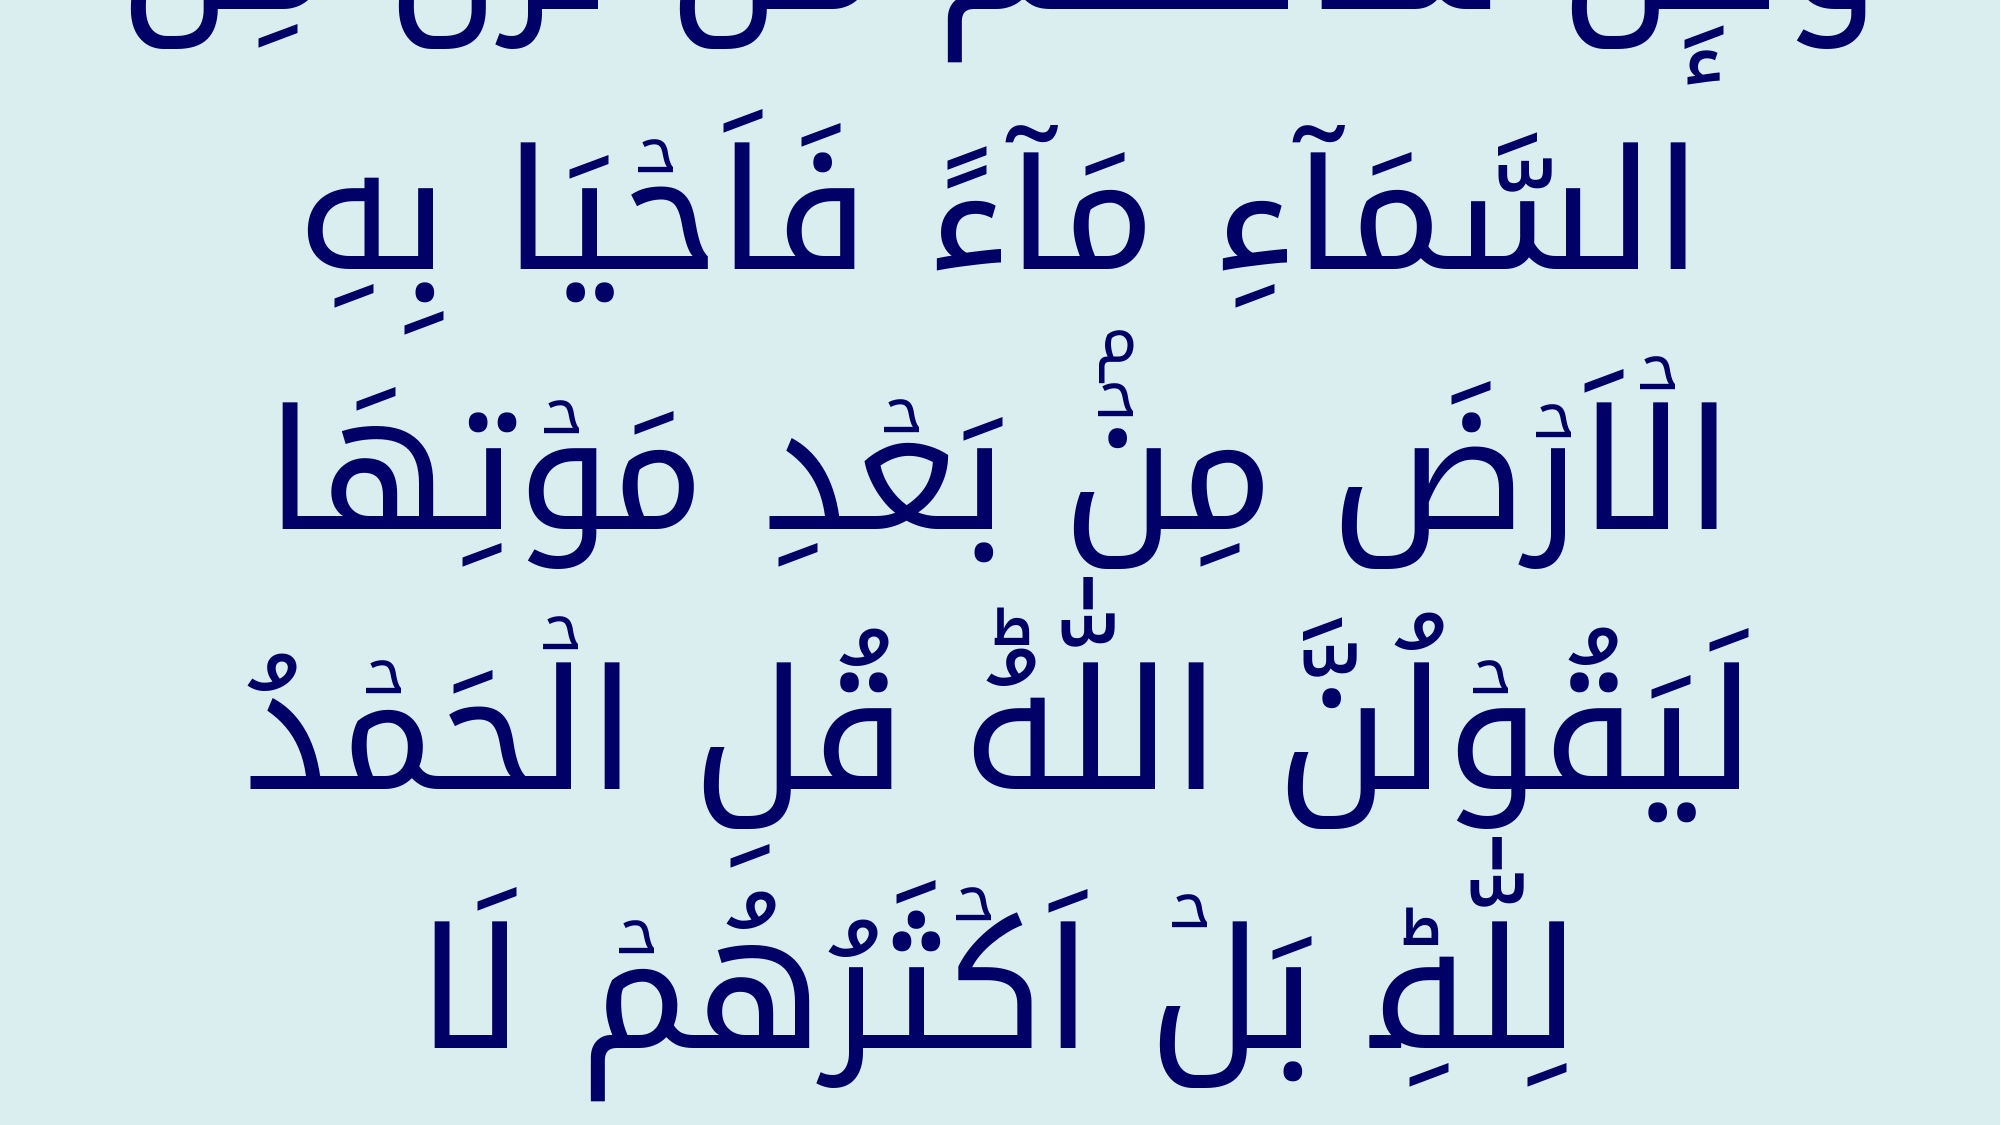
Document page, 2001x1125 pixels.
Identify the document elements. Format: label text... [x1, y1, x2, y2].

list وَلَٮِٕنۡ سَاَلۡتَهُمۡ مَّنۡ نَّزَّلَ مِنَ السَّمَآءِ مَآءً فَاَحۡيَا بِهِ الۡاَرۡضَ مِنۡۢ بَعۡدِ مَوۡتِهَا لَيَقُوۡلُنَّ اللّٰهُ‌ؕ قُلِ الۡحَمۡدُ لِلّٰهِ‌ؕ بَلۡ اَكۡثَرُهُمۡ لَا يَعۡقِلُوۡنَ‏﴿﻿۶۳﻿﴾ [99, 90, 1900, 1035]
